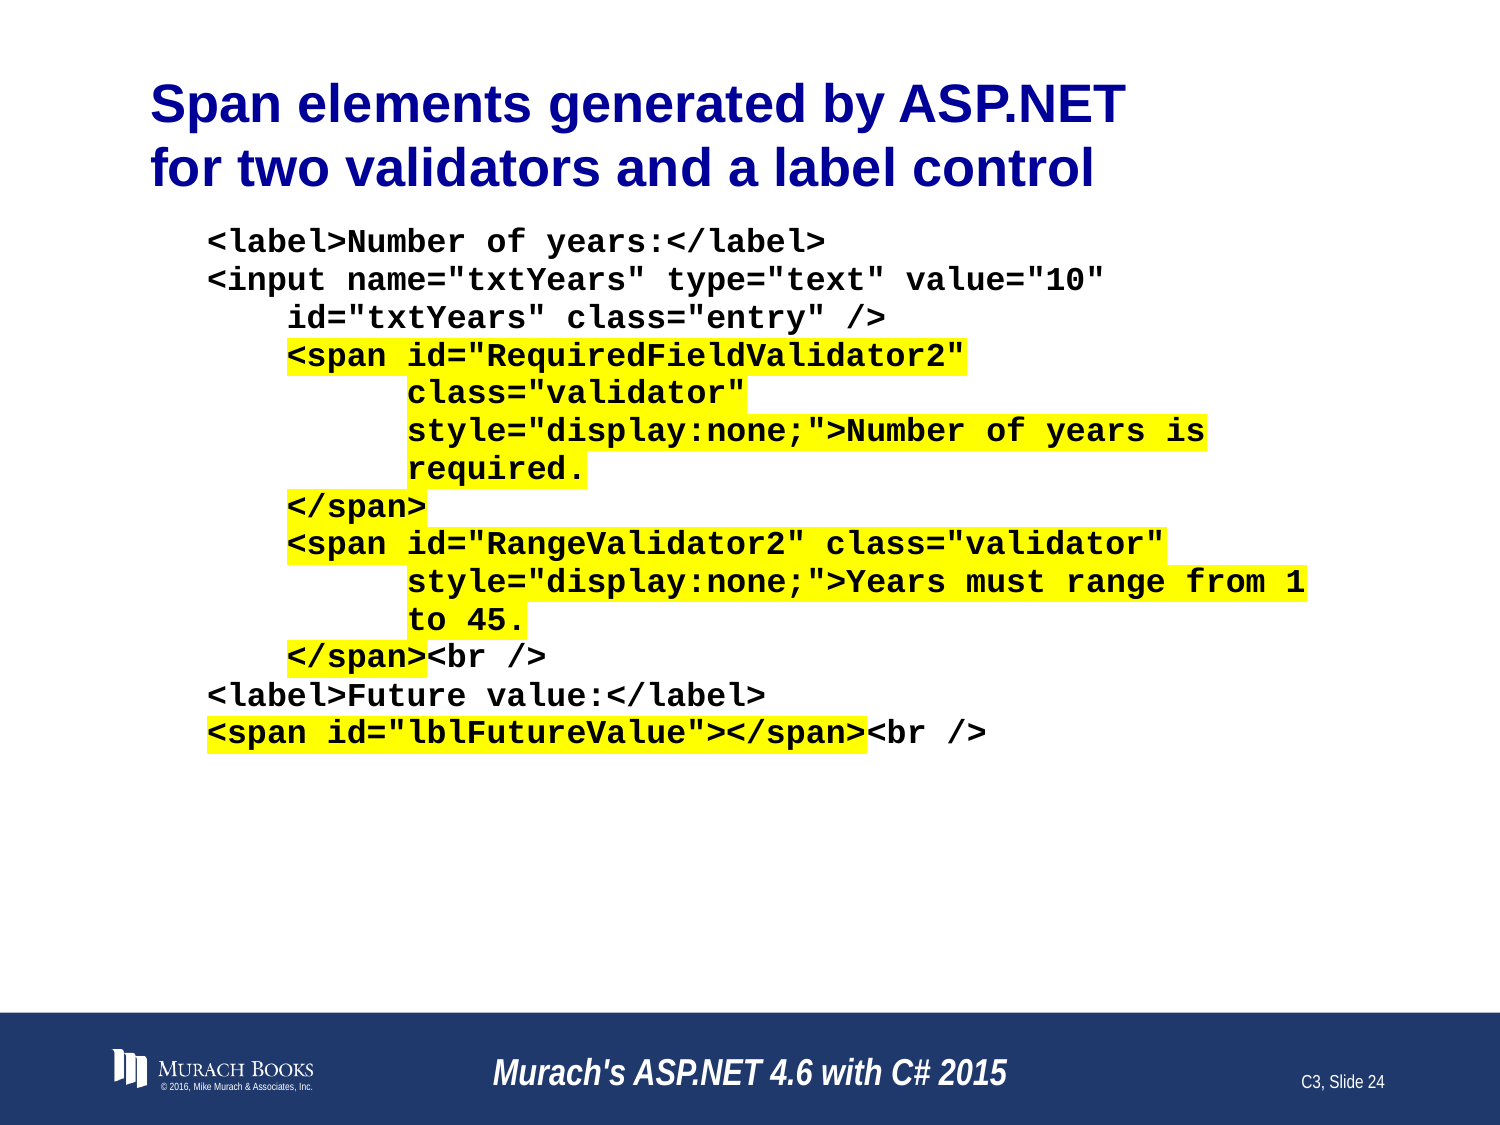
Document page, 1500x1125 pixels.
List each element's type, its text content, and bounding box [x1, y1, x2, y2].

slide_number Murach's ASP.NET 4.6 with C# 2015 [463, 1025, 1050, 1100]
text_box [149, 224, 1348, 754]
title Span elements generated by ASP.NET for two validators and a label control [150, 67, 1350, 199]
footer © 2016, Mike Murach & Associates, Inc. [12, 1025, 463, 1100]
slide_number C3, Slide 24 [1087, 1025, 1400, 1100]
